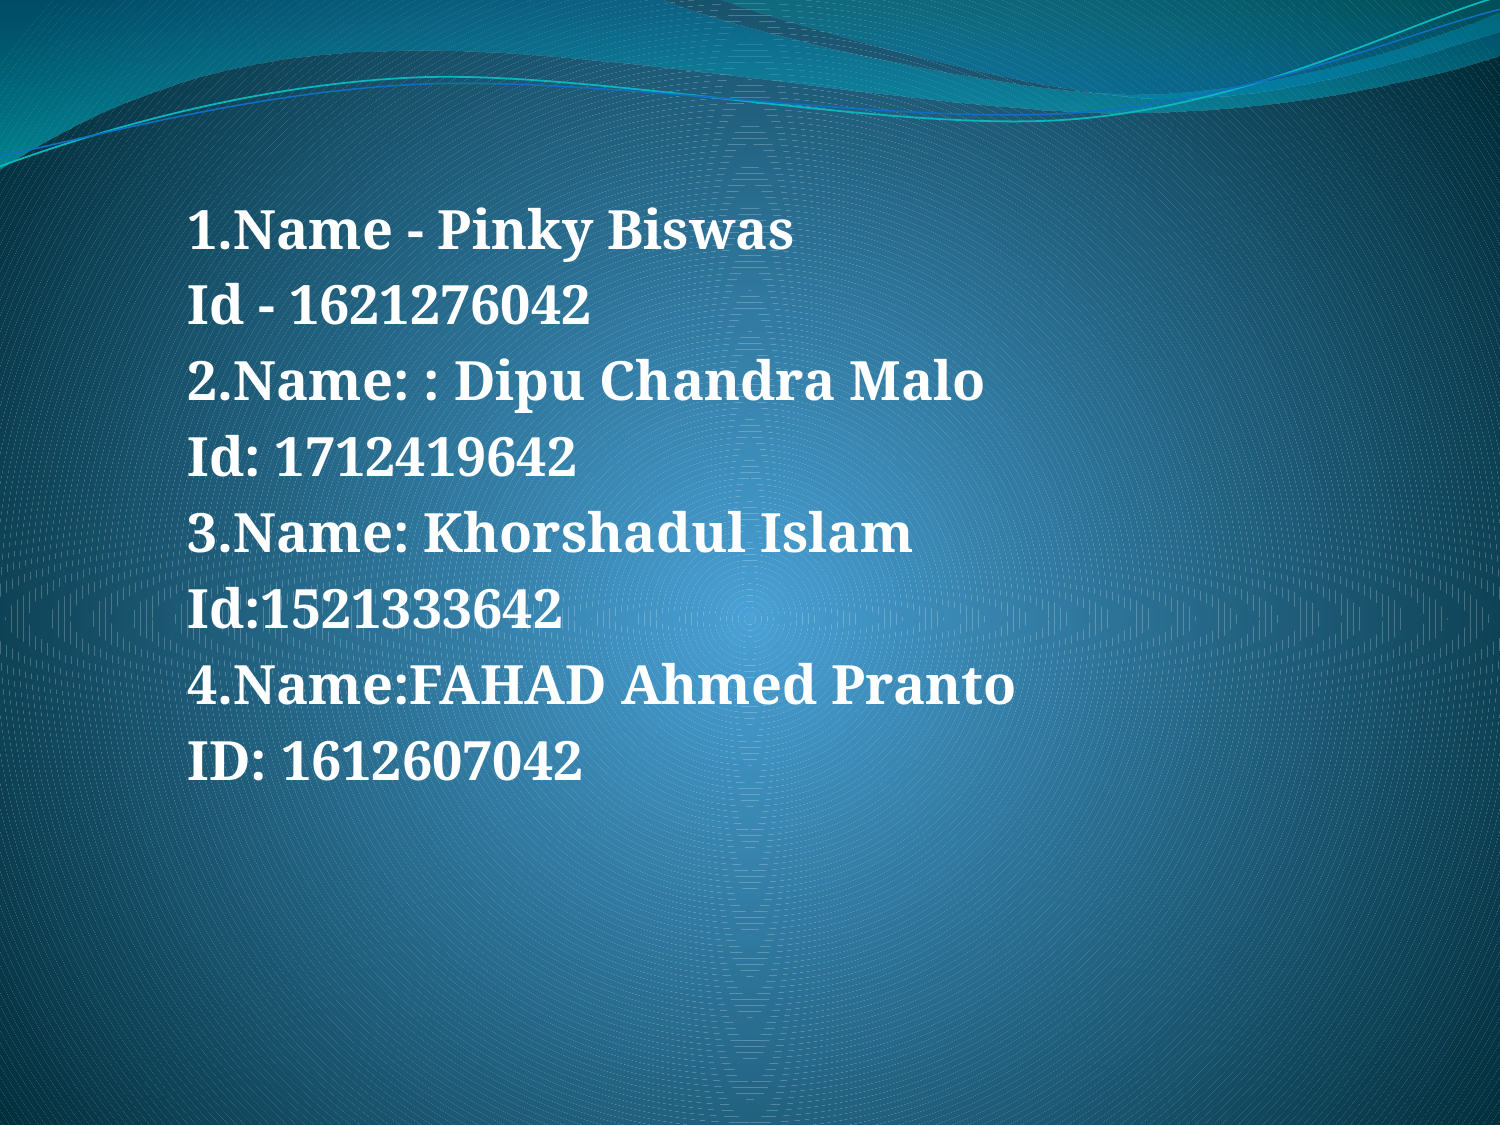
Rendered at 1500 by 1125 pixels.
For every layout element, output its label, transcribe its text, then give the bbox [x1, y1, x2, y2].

subtitle 1.Name - Pinky Biswas Id - 1621276042 2.Name: : Dipu Chandra Malo Id: 1712419642 3.Name: Khorshadul Islam Id:1521333642 4.Name:FAHAD Ahmed Pranto ID: 1612607042 [187, 187, 1238, 1000]
